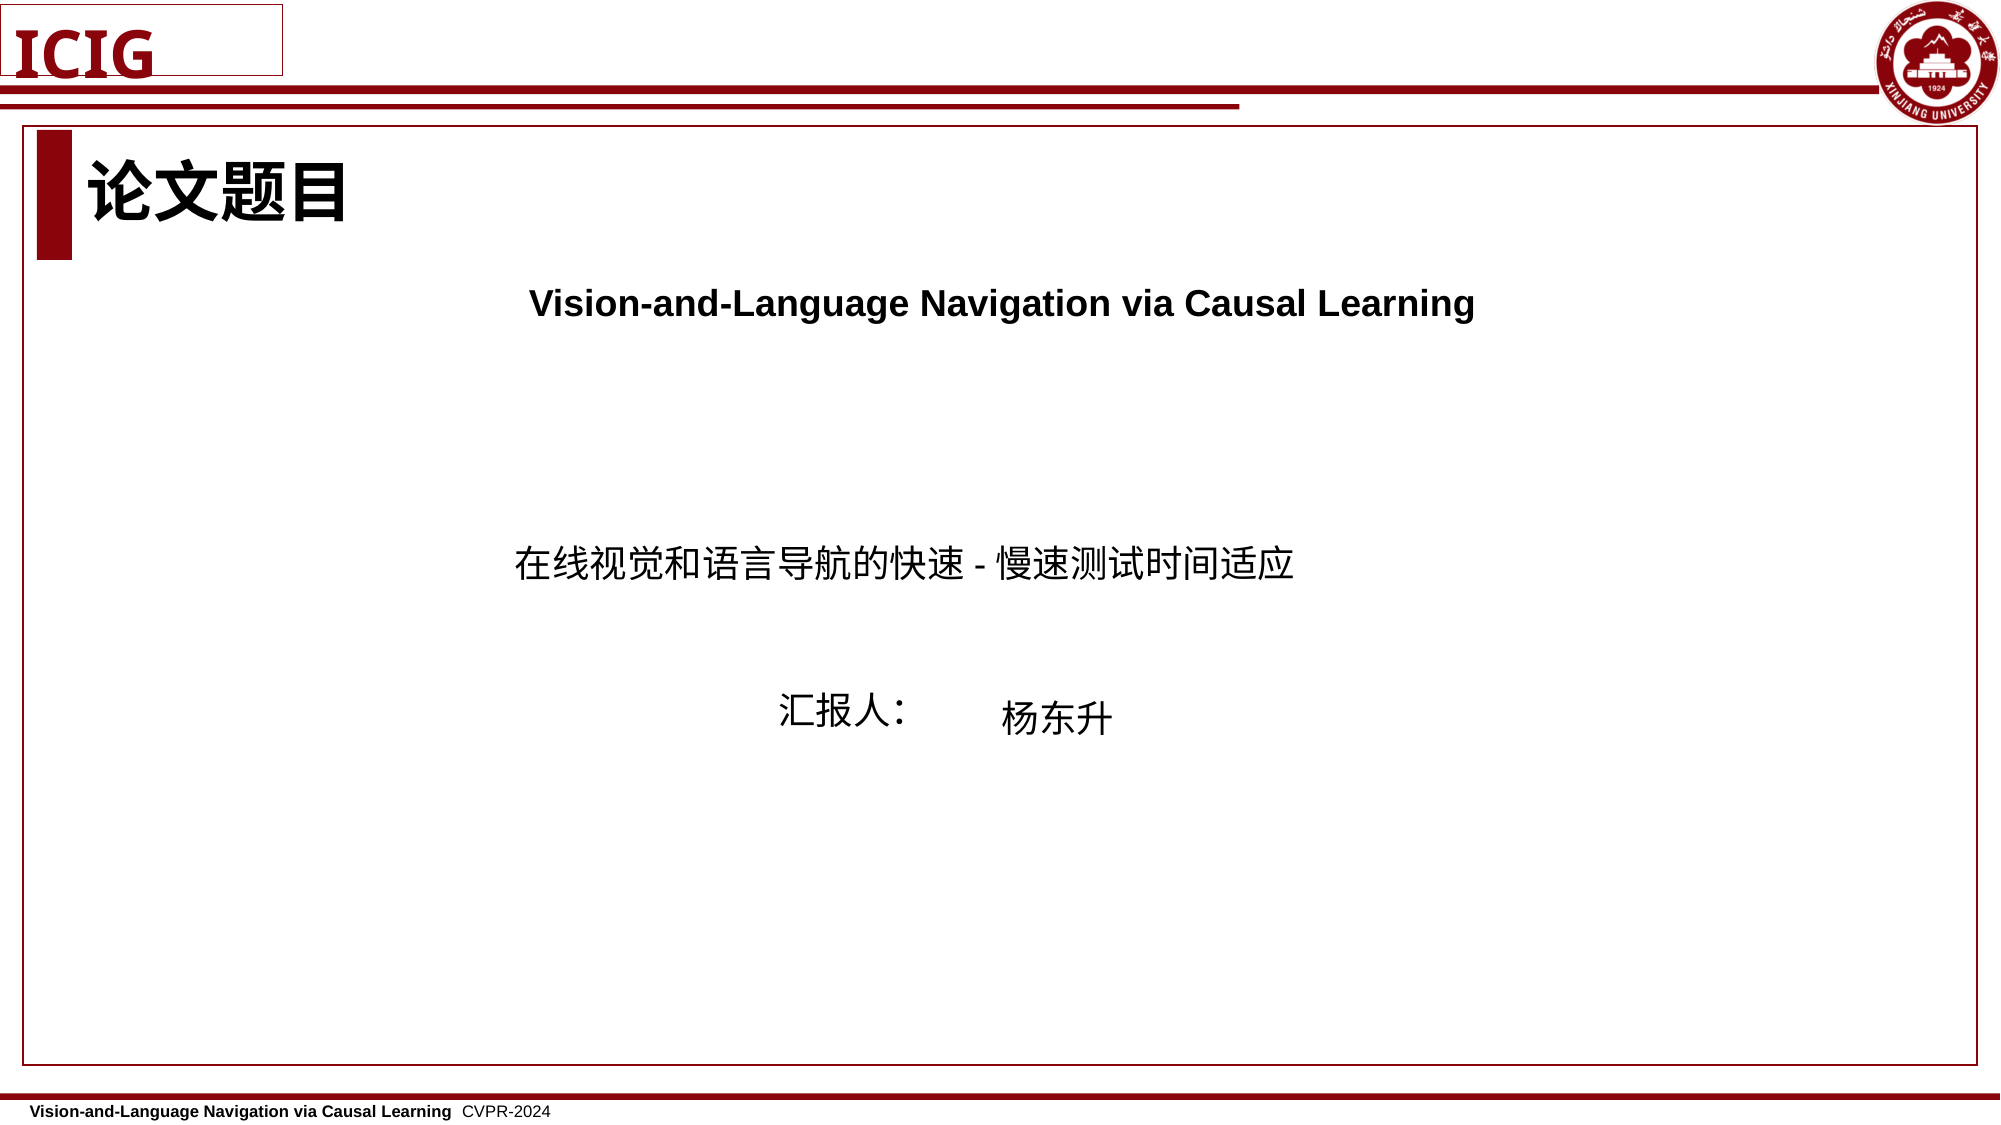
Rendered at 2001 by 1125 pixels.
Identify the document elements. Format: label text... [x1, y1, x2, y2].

text_box Vision-and-Language Navigation via Causal Learning [37, 271, 1969, 331]
text_box ICIG [0, 4, 283, 76]
text_box [0, 1093, 14, 1100]
text_box [0, 85, 1874, 95]
text_box Vision-and-Language Navigation via Causal Learning CVPR-2024 [14, 1093, 1961, 1125]
text_box [1961, 1093, 2000, 1100]
text_box [22, 125, 1978, 1066]
picture [1874, 0, 2000, 126]
text_box [36, 129, 73, 261]
text_box 在线视觉和语言导航的快速-慢速测试时间适应 [500, 532, 1500, 592]
text_box [0, 104, 1240, 110]
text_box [763, 679, 1321, 832]
